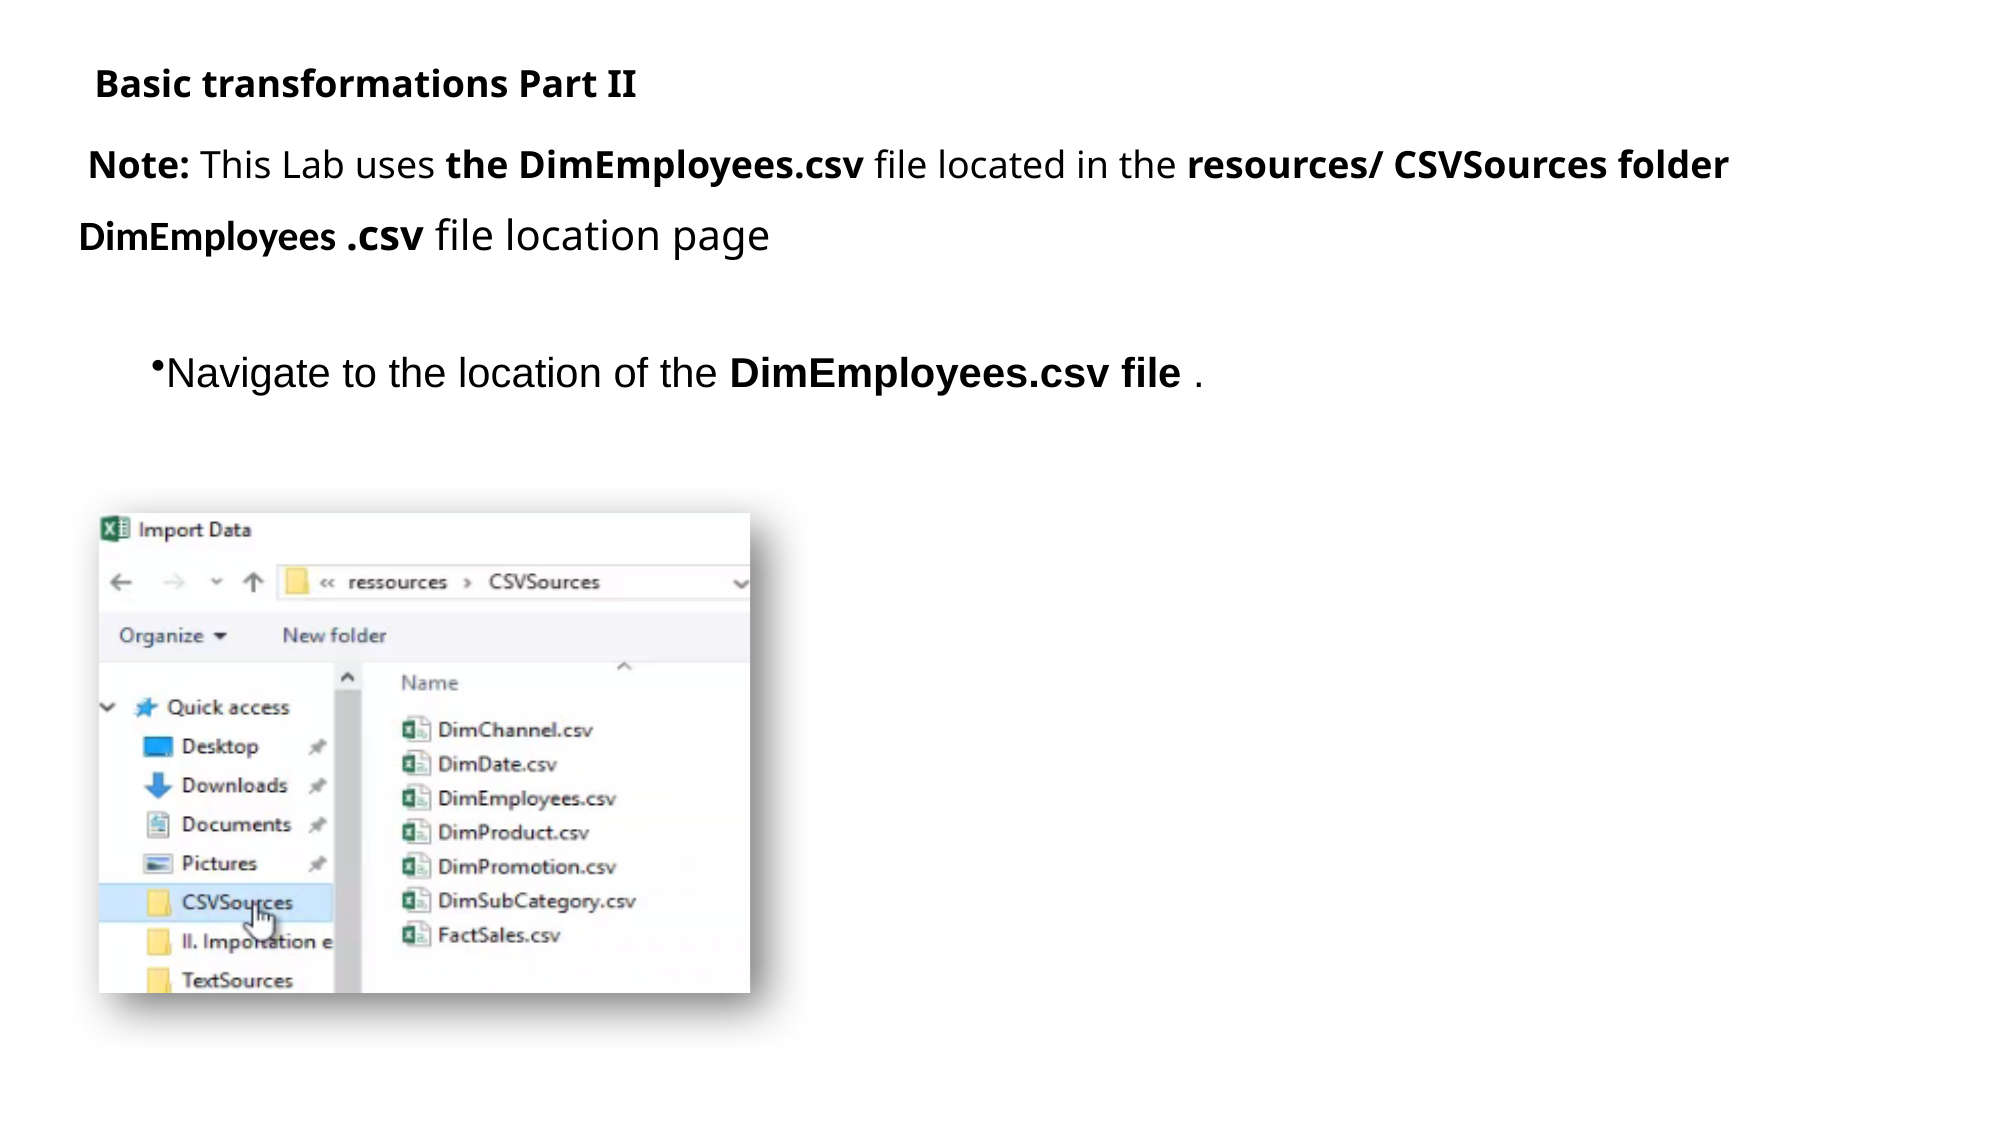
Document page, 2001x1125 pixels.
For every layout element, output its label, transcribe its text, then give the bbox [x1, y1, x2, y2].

text_box Note: This Lab uses the DimEmployees.csv file located in the resources/ CSVSources folder [72, 130, 1847, 194]
text_box DimEmployees .csv file location page [64, 198, 786, 267]
text_box Navigate to the location of the DimEmployees.csv file . [136, 337, 1220, 403]
text_box Basic transformations Part II [79, 52, 653, 113]
picture [98, 513, 751, 993]
